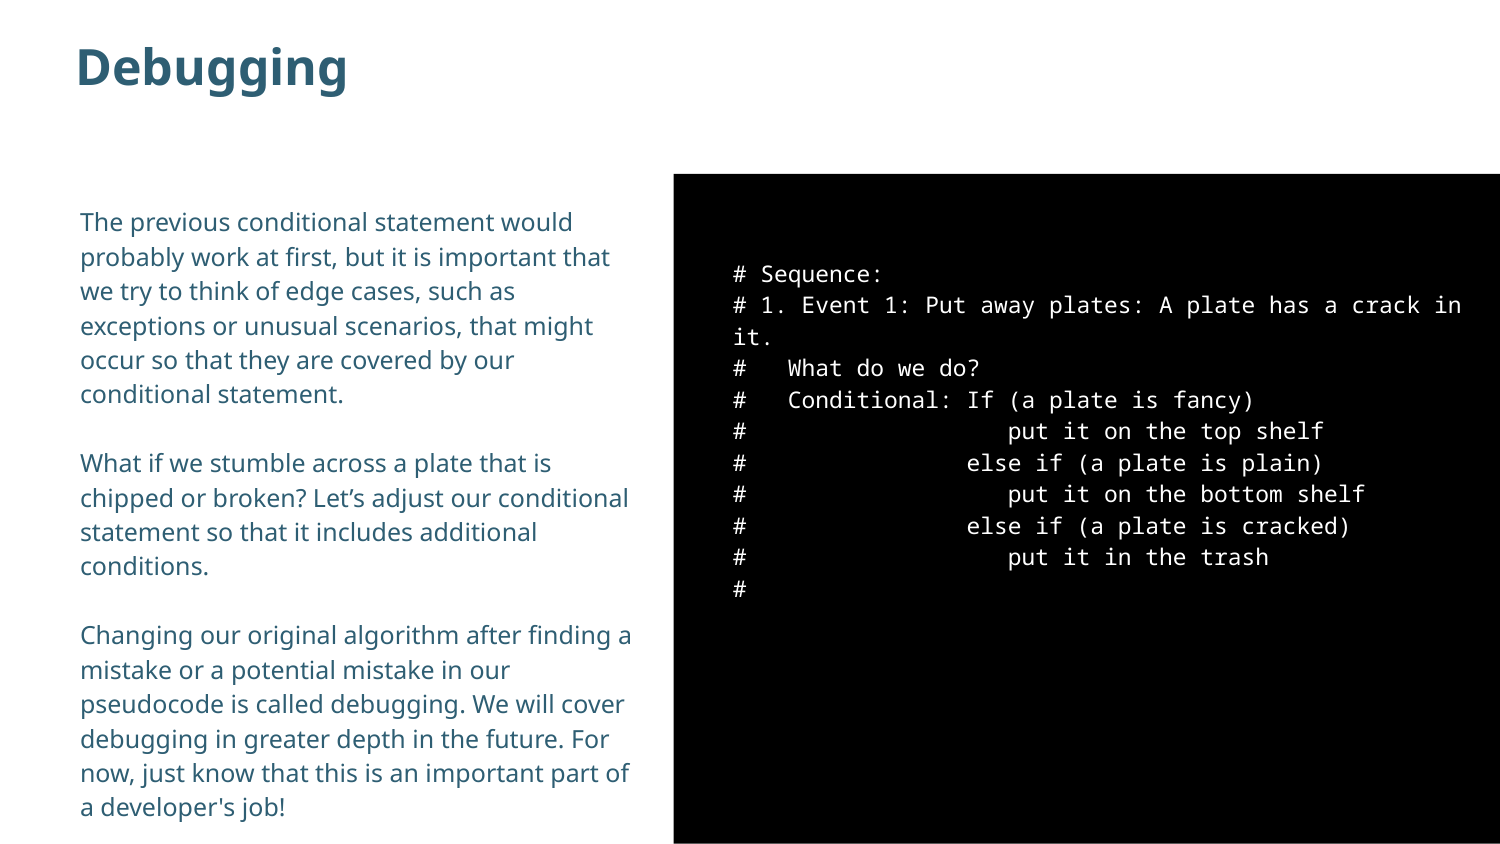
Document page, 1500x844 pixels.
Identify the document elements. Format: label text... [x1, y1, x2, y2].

text_box The previous conditional statement would probably work at first, but it is important that we try to think of edge cases, such as exceptions or unusual scenarios, that might occur so that they are covered by our conditional statement. What if we stumble across a plate that is chipped or broken? Let’s adjust our conditional statement so that it includes additional conditions. Changing our original algorithm after finding a mistake or a potential mistake in our pseudocode is called debugging. We will cover debugging in greater depth in the future. For now, just know that this is an important part of a developer's job! [65, 187, 664, 837]
text_box [673, 173, 1500, 844]
text_box Debugging [60, 20, 684, 106]
list # Sequence: # 1. Event 1: Put away plates: A plate has a crack in it. # What do we do? # Conditional: If (a plate is fancy) # put it on the top shelf # else if (a plate is plain) # put it on the bottom shelf # else if (a plate is cracked) # put it in the trash # [717, 240, 1500, 723]
